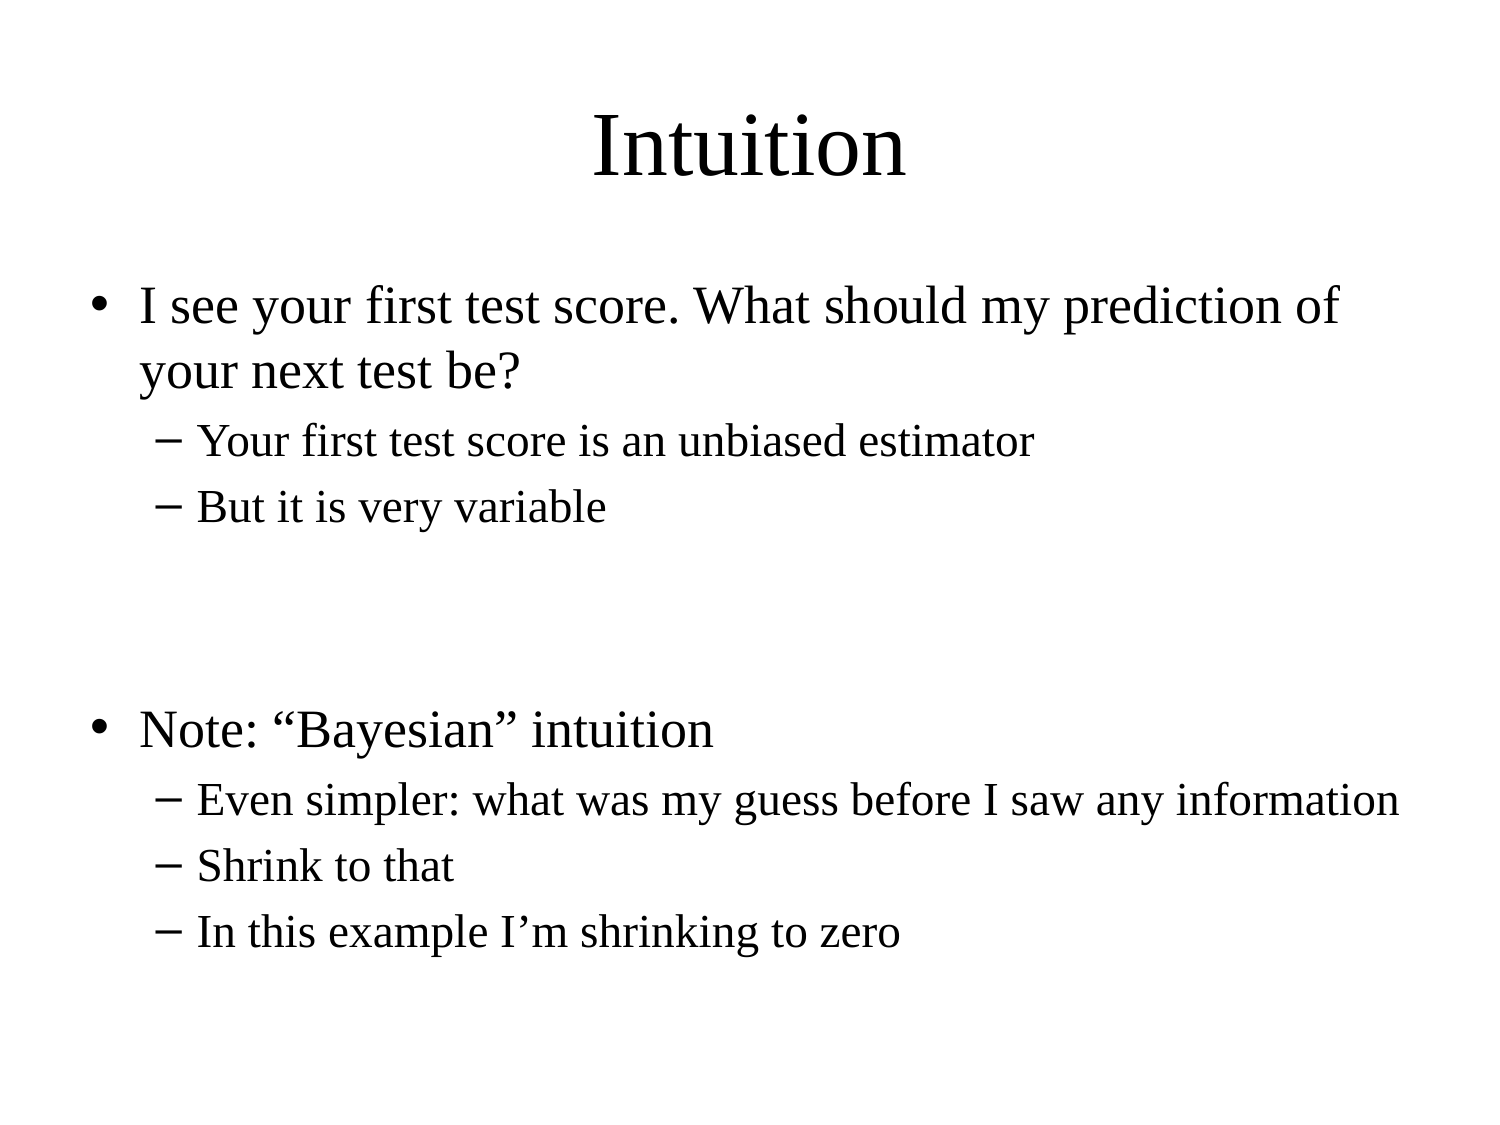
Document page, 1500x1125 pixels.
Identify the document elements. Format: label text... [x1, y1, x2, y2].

list I see your first test score. What should my prediction of your next test be? Your first test score is an unbiased estimator But it is very variable Note: “Bayesian” intuition Even simpler: what was my guess before I saw any information Shrink to that In this example I’m shrinking to zero [75, 262, 1425, 1005]
title Intuition [75, 45, 1425, 233]
